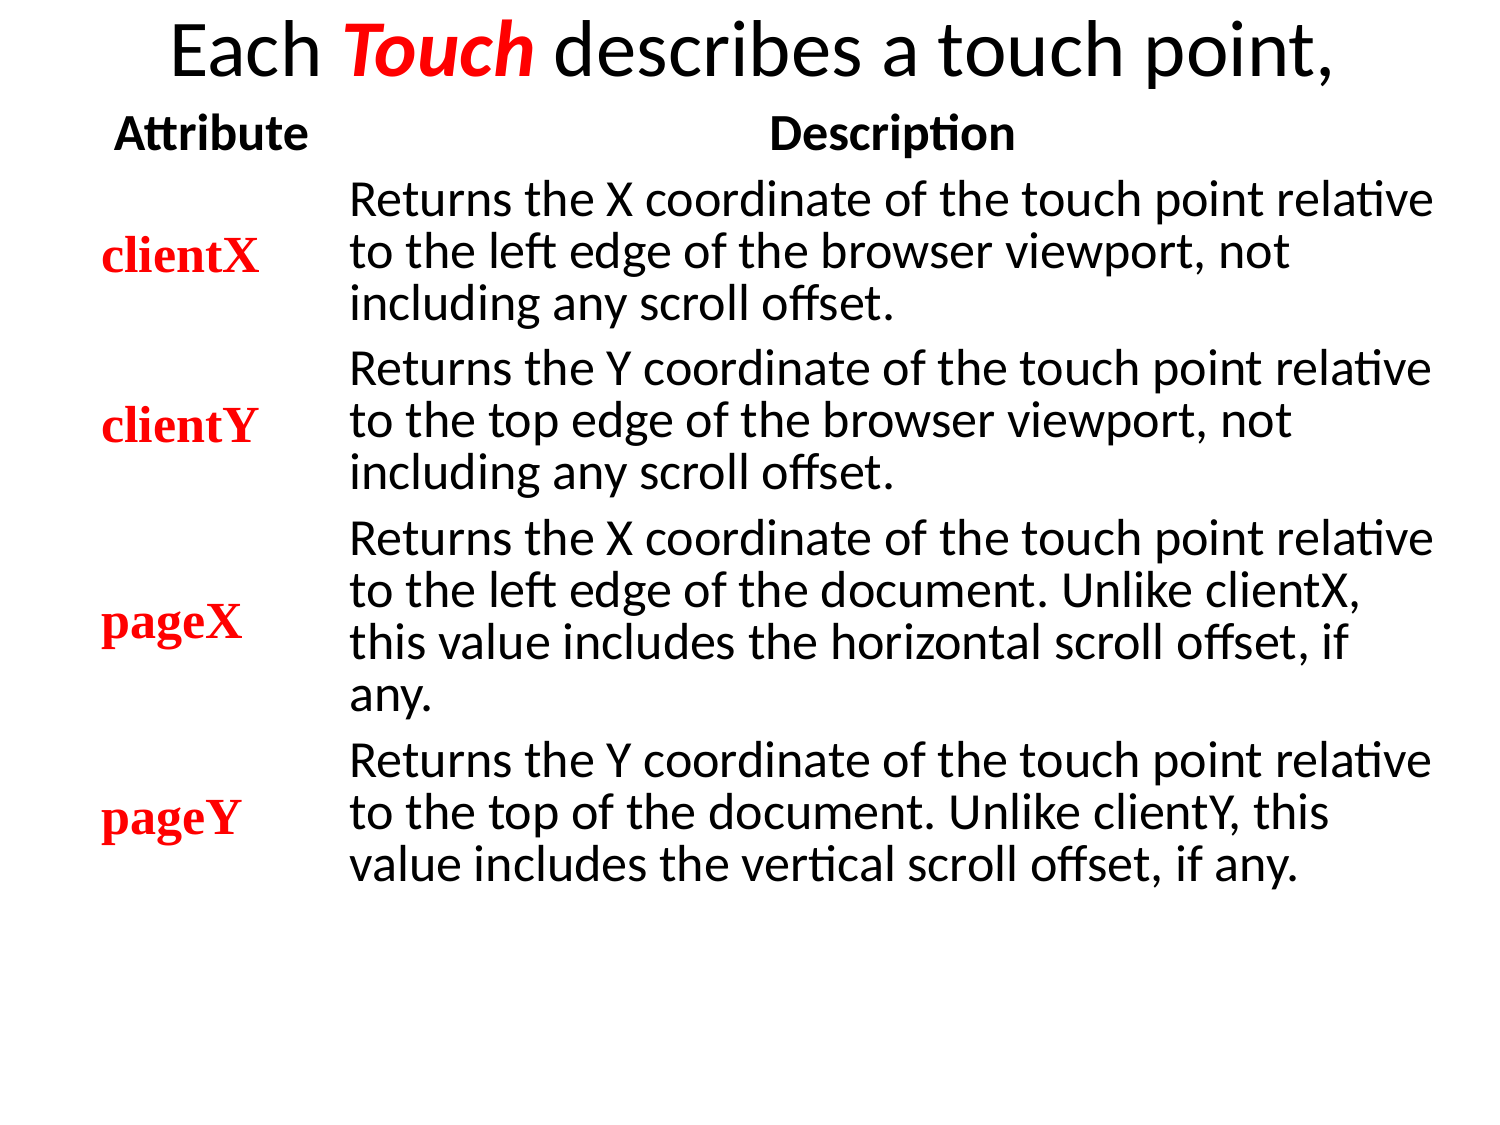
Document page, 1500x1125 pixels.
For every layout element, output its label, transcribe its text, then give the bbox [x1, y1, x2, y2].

table_cell Returns the Y coordinate of the touch point relative to the top of the document. Unlike clientY, this value includes the vertical scroll offset, if any. [336, 732, 1450, 902]
table_cell clientY [88, 340, 336, 510]
table_cell Returns the X coordinate of the touch point relative to the left edge of the browser viewport, not including any scroll offset. [336, 170, 1450, 340]
table_cell pageX [88, 510, 336, 732]
table_cell Returns the X coordinate of the touch point relative to the left edge of the document. Unlike clientX, this value includes the horizontal scroll offset, if any. [336, 510, 1450, 732]
table_cell pageY [88, 732, 336, 902]
table_cell clientX [88, 170, 336, 340]
table_cell Returns the Y coordinate of the touch point relative to the top edge of the browser viewport, not including any scroll offset. [336, 340, 1450, 510]
table_header Description [336, 104, 1450, 170]
table_header Attribute [88, 104, 336, 170]
title Each Touch describes a touch point, [87, 0, 1438, 138]
